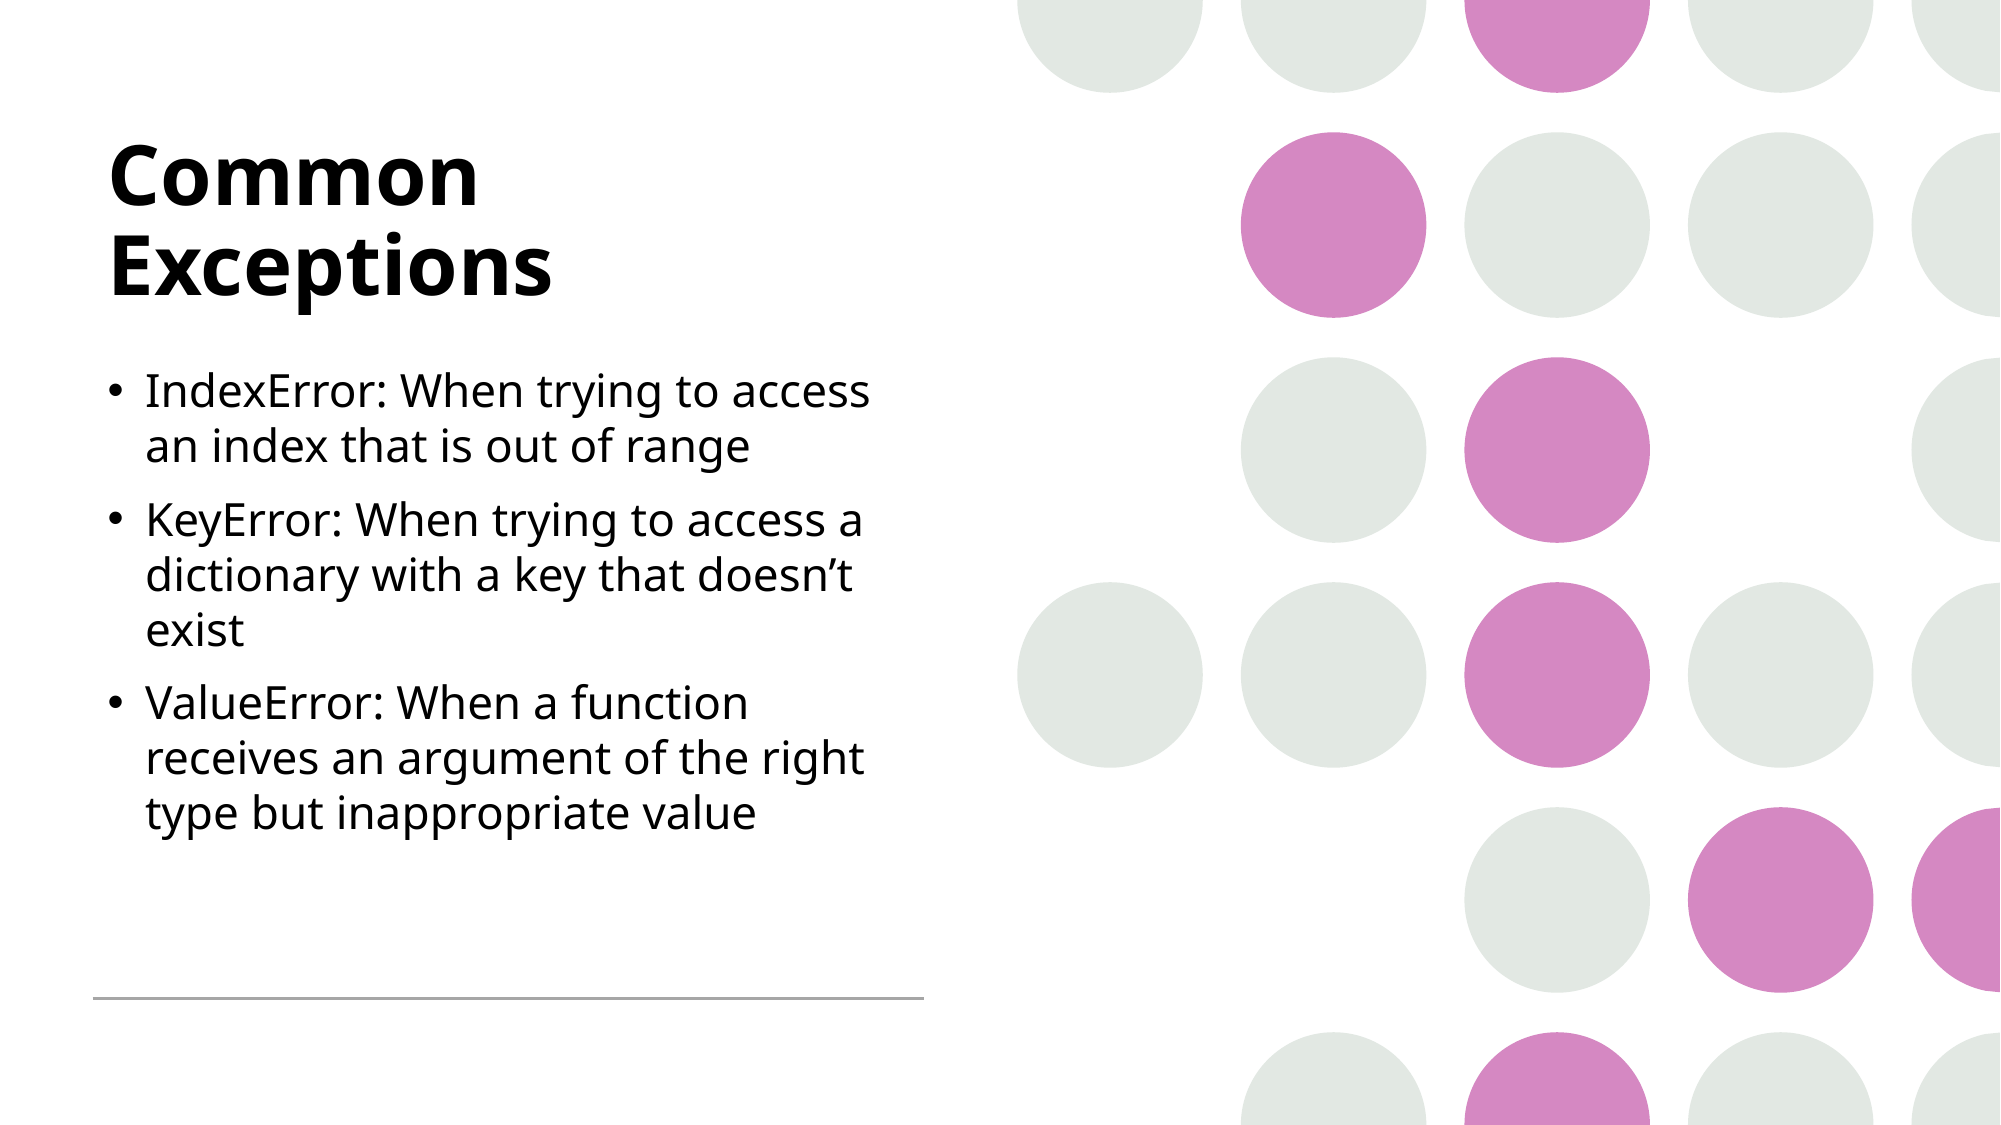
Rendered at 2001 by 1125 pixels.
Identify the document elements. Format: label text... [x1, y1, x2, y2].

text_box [1017, 0, 2000, 1125]
text_box [0, 0, 1017, 1125]
title Common Exceptions [92, 126, 924, 335]
list IndexError: When trying to access an index that is out of range KeyError: When trying to access a dictionary with a key that doesn’t exist ValueError: When a function receives an argument of the right type but inappropriate value [92, 354, 924, 946]
